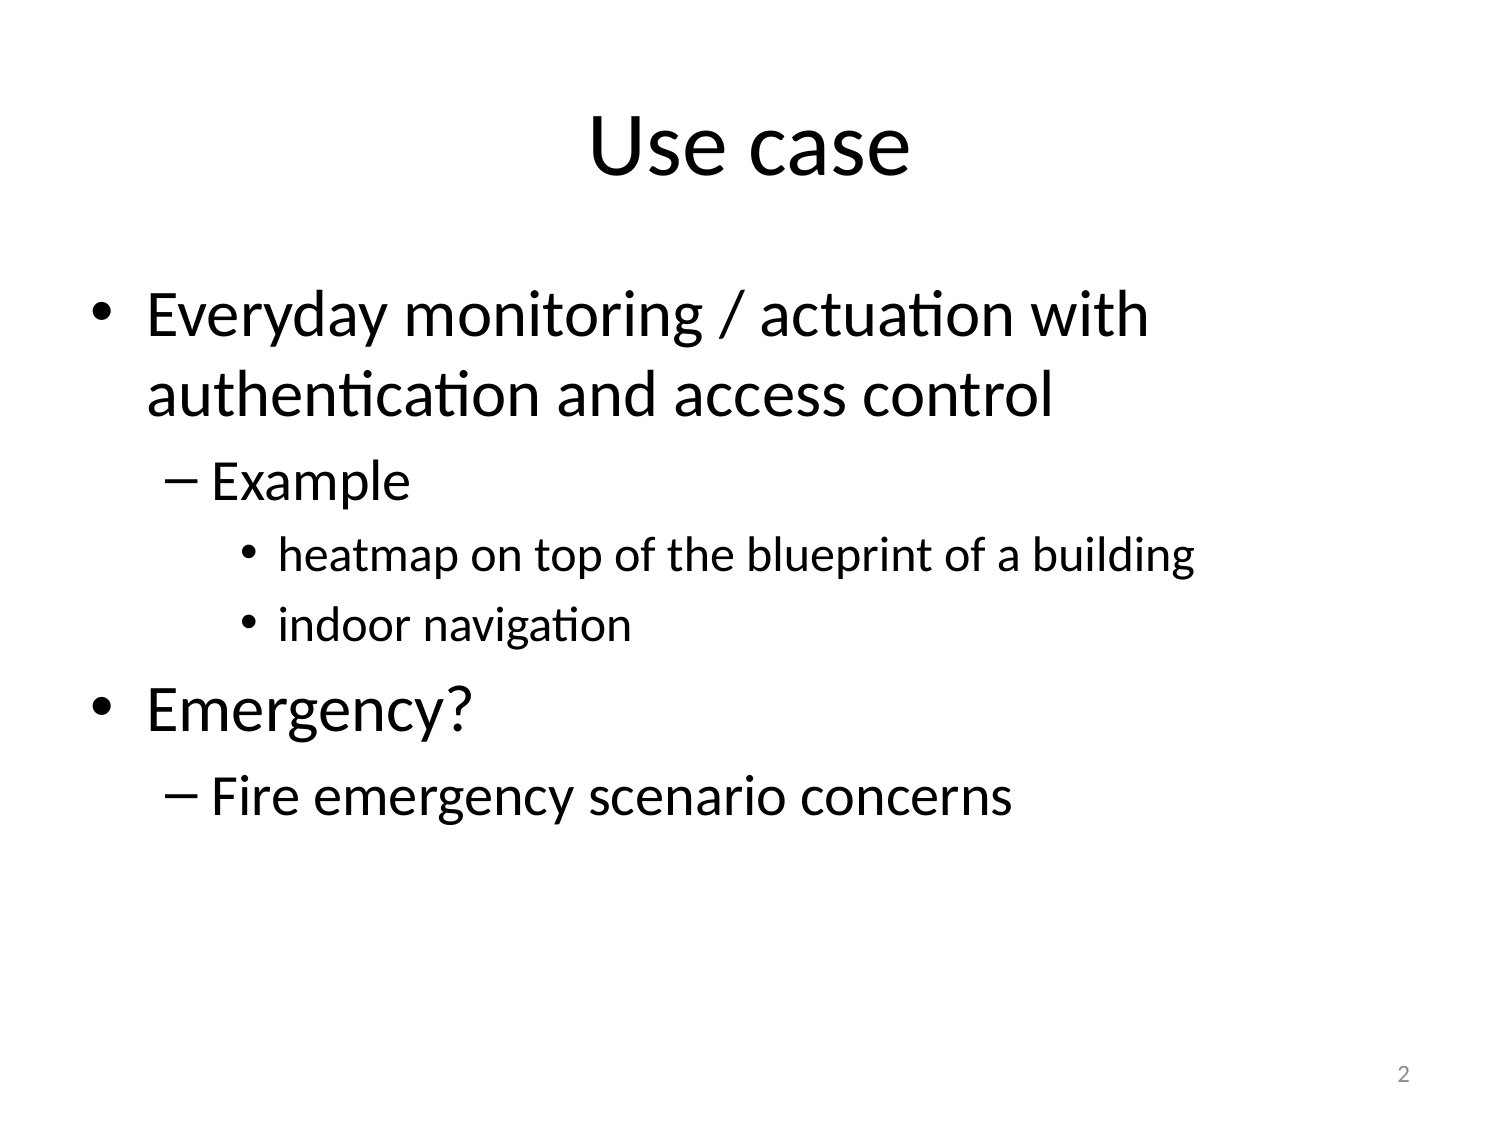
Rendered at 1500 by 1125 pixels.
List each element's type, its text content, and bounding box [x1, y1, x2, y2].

slide_number 2 [1074, 1042, 1425, 1103]
title Use case [75, 45, 1425, 233]
list Everyday monitoring / actuation with authentication and access control Example heatmap on top of the blueprint of a building indoor navigation Emergency? Fire emergency scenario concerns [75, 262, 1425, 1005]
